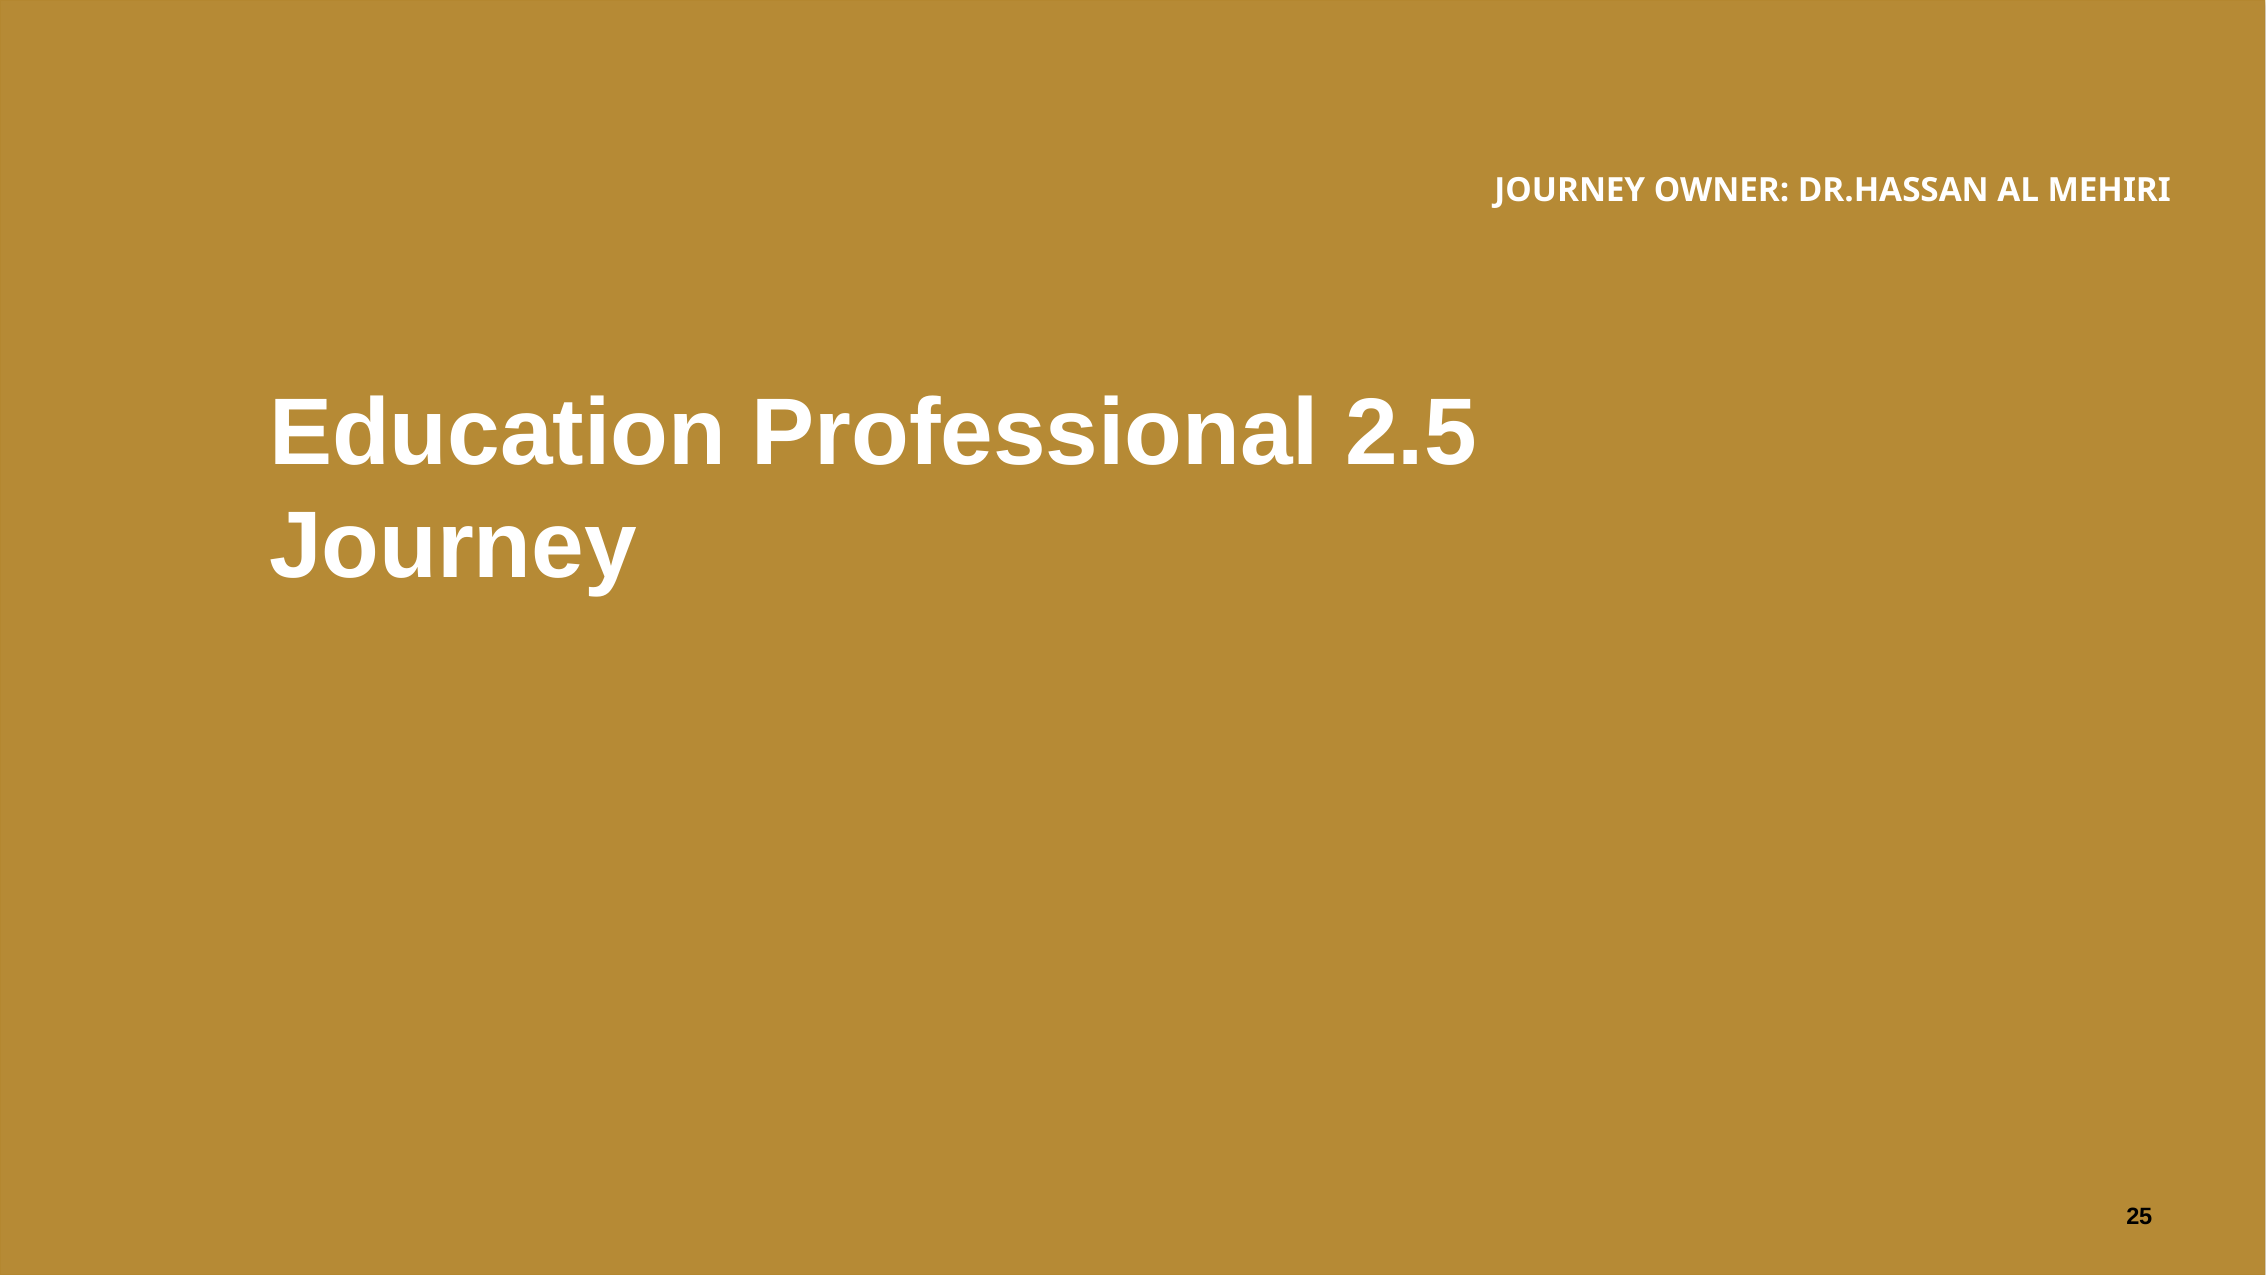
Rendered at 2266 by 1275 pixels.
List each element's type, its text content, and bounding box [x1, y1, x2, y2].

slide_number 25 [1623, 1181, 2168, 1250]
text_box JOURNEY OWNER: DR.HASSAN AL MEHIRI [1479, 160, 2196, 215]
title 2.5 Education Professional Journey [269, 369, 1993, 763]
